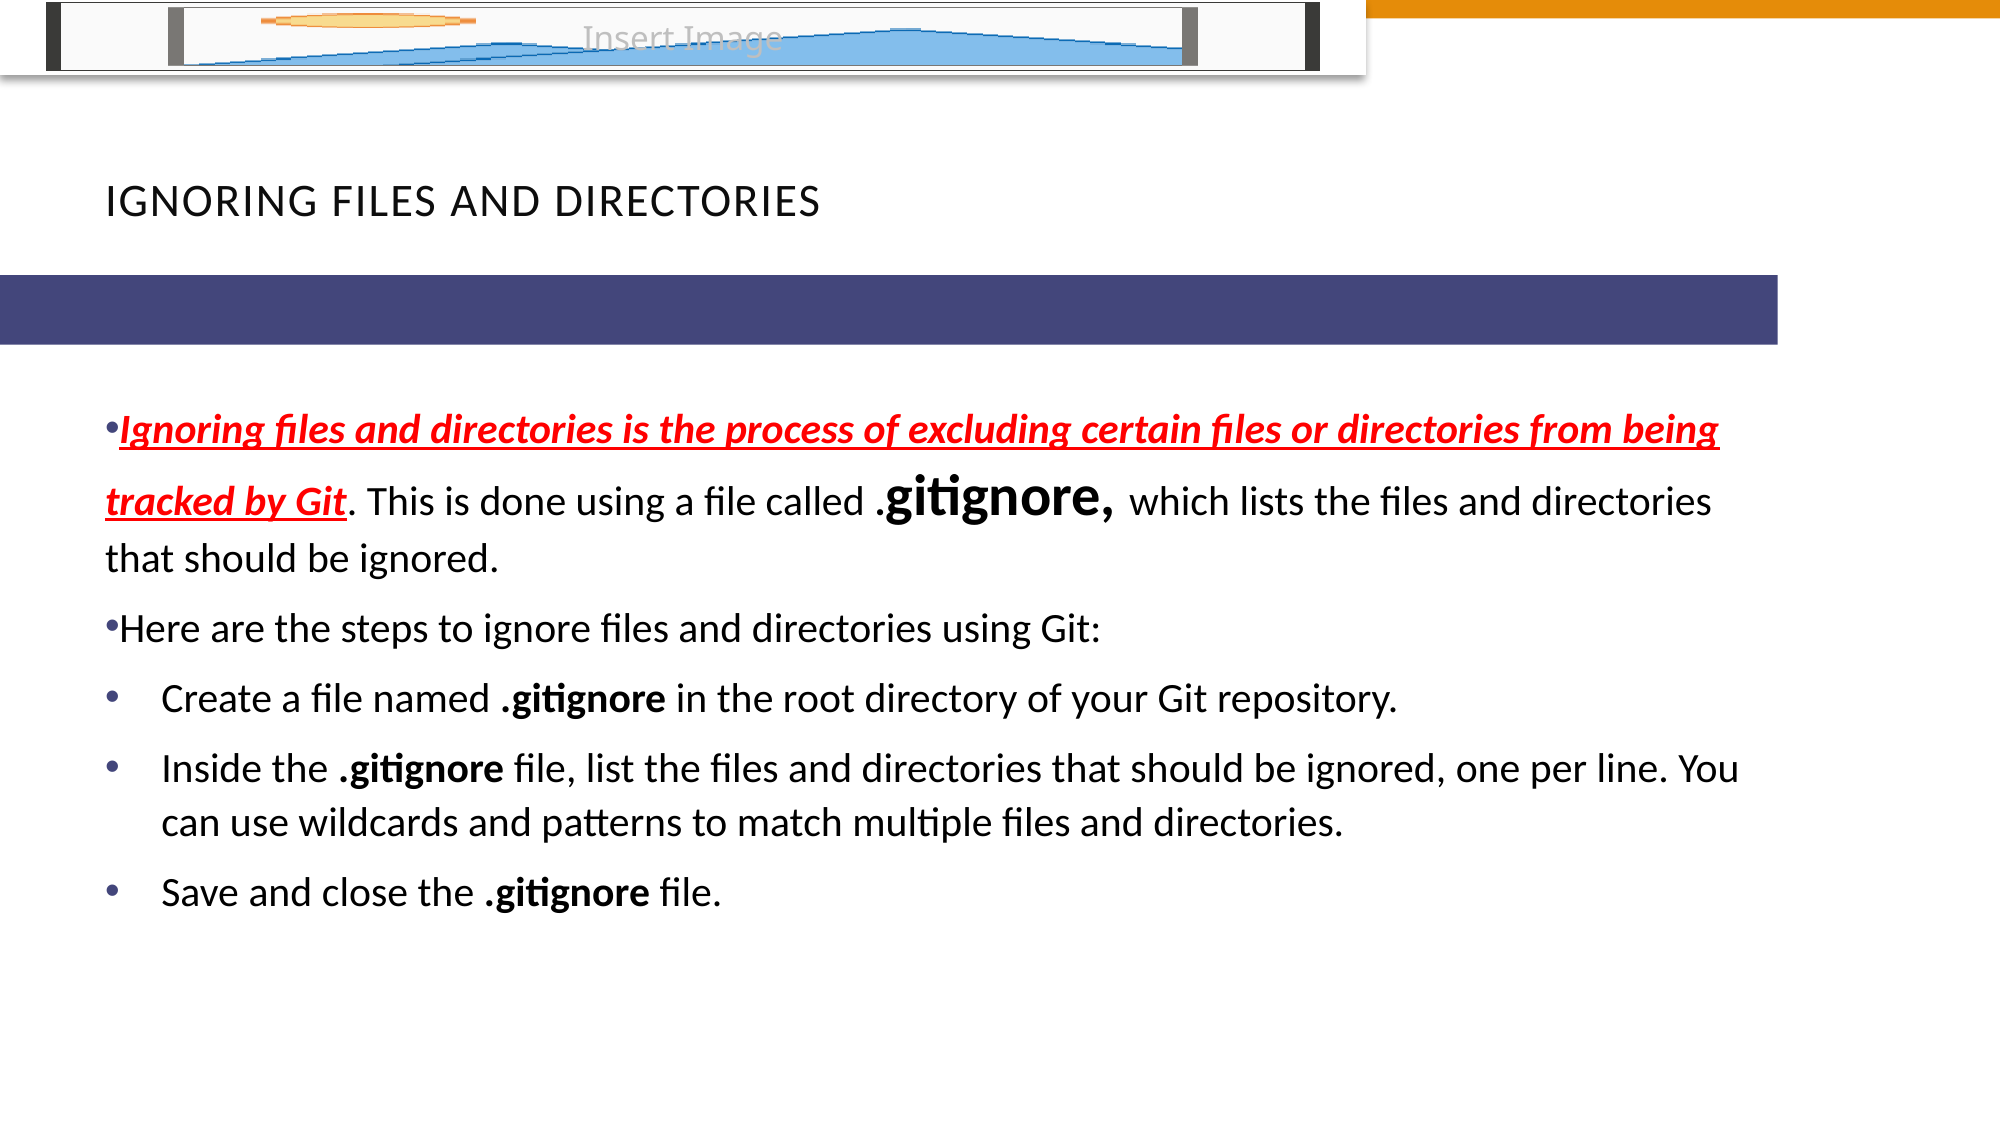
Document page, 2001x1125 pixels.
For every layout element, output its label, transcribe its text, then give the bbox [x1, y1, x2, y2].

list Ignoring files and directories is the process of excluding certain files or directories from being tracked by Git. This is done using a file called .gitignore, which lists the files and directories that should be ignored. Here are the steps to ignore files and directories using Git: Create a file named .gitignore in the root directory of your Git repository. Inside the .gitignore file, list the files and directories that should be ignored, one per line. You can use wildcards and patterns to match multiple files and directories. Save and close the .gitignore file. [90, 391, 1778, 1038]
title Ignoring Files And Directories [90, 162, 1863, 279]
picture [0, 0, 1367, 76]
list [0, 275, 1778, 345]
